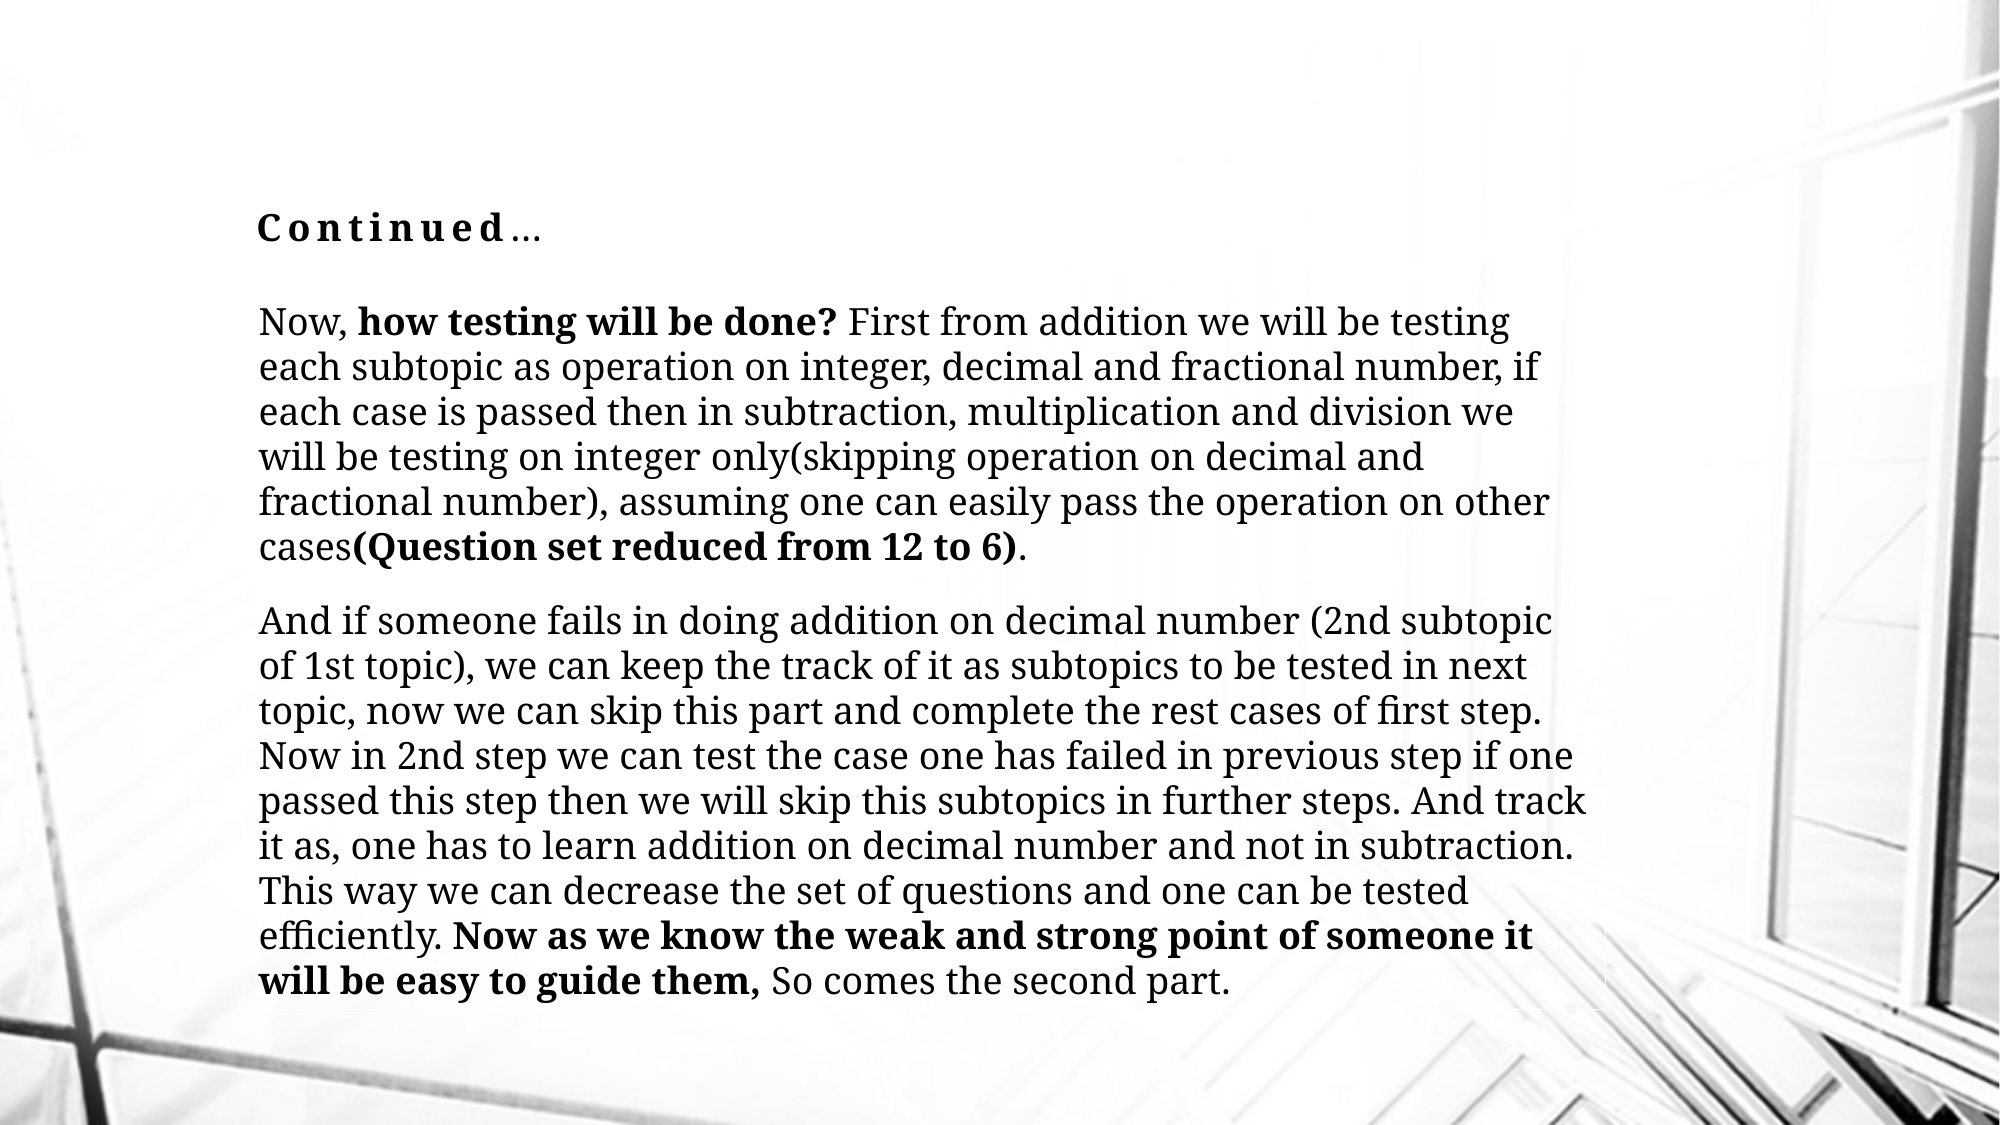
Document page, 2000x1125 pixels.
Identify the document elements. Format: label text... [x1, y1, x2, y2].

text_box Now, how testing will be done? First from addition we will be testing each subtopic as operation on integer, decimal and fractional number, if each case is passed then in subtraction, multiplication and division we will be testing on integer only(skipping operation on decimal and fractional number), assuming one can easily pass the operation on other cases(Question set reduced from 12 to 6). And if someone fails in doing addition on decimal number (2nd subtopic of 1st topic), we can keep the track of it as subtopics to be tested in next topic, now we can skip this part and complete the rest cases of first step. Now in 2nd step we can test the case one has failed in previous step if one passed this step then we will skip this subtopics in further steps. And track it as, one has to learn addition on decimal number and not in subtraction. This way we can decrease the set of questions and one can be tested efficiently. Now as we know the weak and strong point of someone it will be easy to guide them, So comes the second part. [243, 290, 1606, 1010]
text_box Continued… [237, 196, 562, 257]
picture [0, 0, 2000, 1125]
